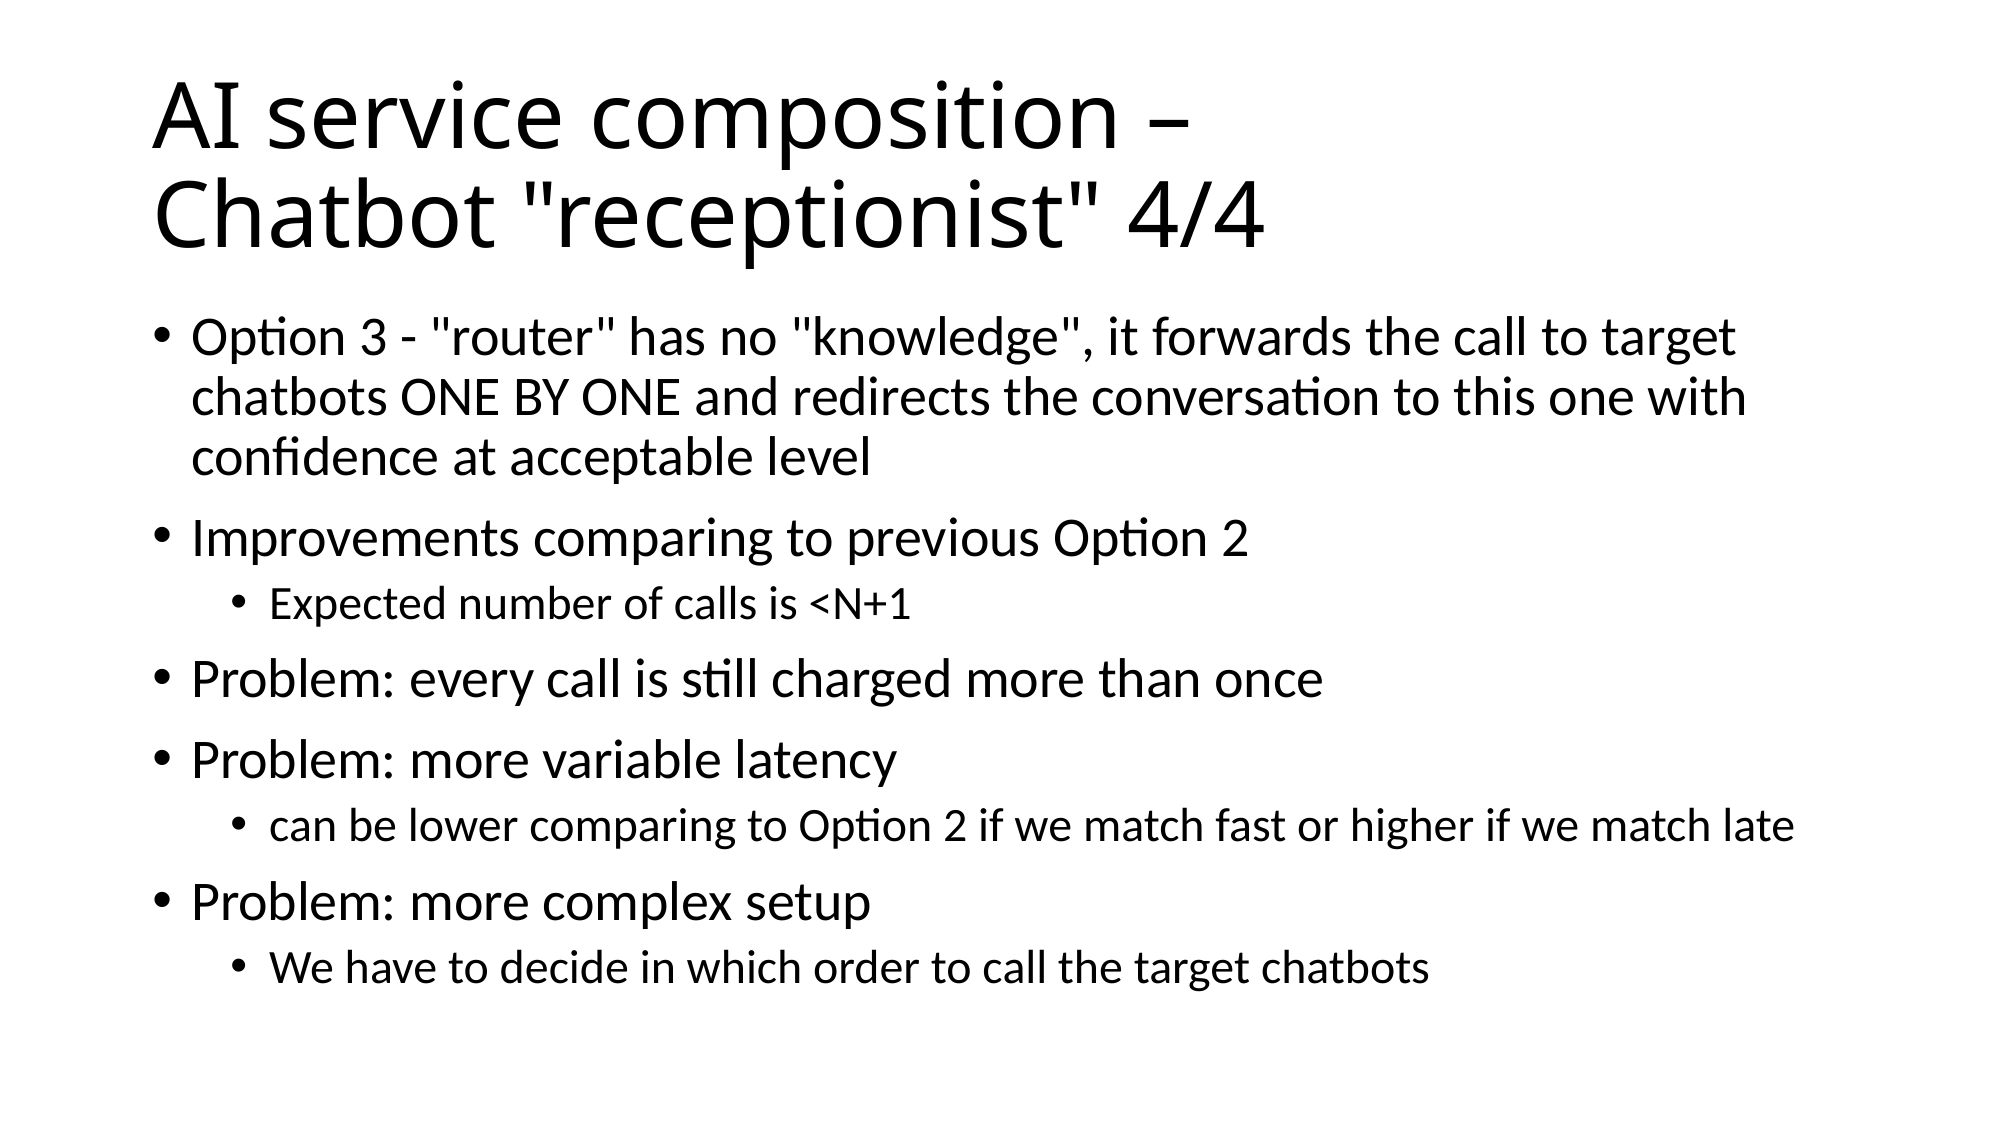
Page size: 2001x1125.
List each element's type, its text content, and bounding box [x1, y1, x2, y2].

list Option 3 - "router" has no "knowledge", it forwards the call to target chatbots ONE BY ONE and redirects the conversation to this one with confidence at acceptable level Improvements comparing to previous Option 2 Expected number of calls is <N+1 Problem: every call is still charged more than once Problem: more variable latency can be lower comparing to Option 2 if we match fast or higher if we match late Problem: more complex setup We have to decide in which order to call the target chatbots [137, 299, 1863, 1014]
title AI service composition – Chatbot "receptionist" 4/4 [137, 59, 1863, 278]
